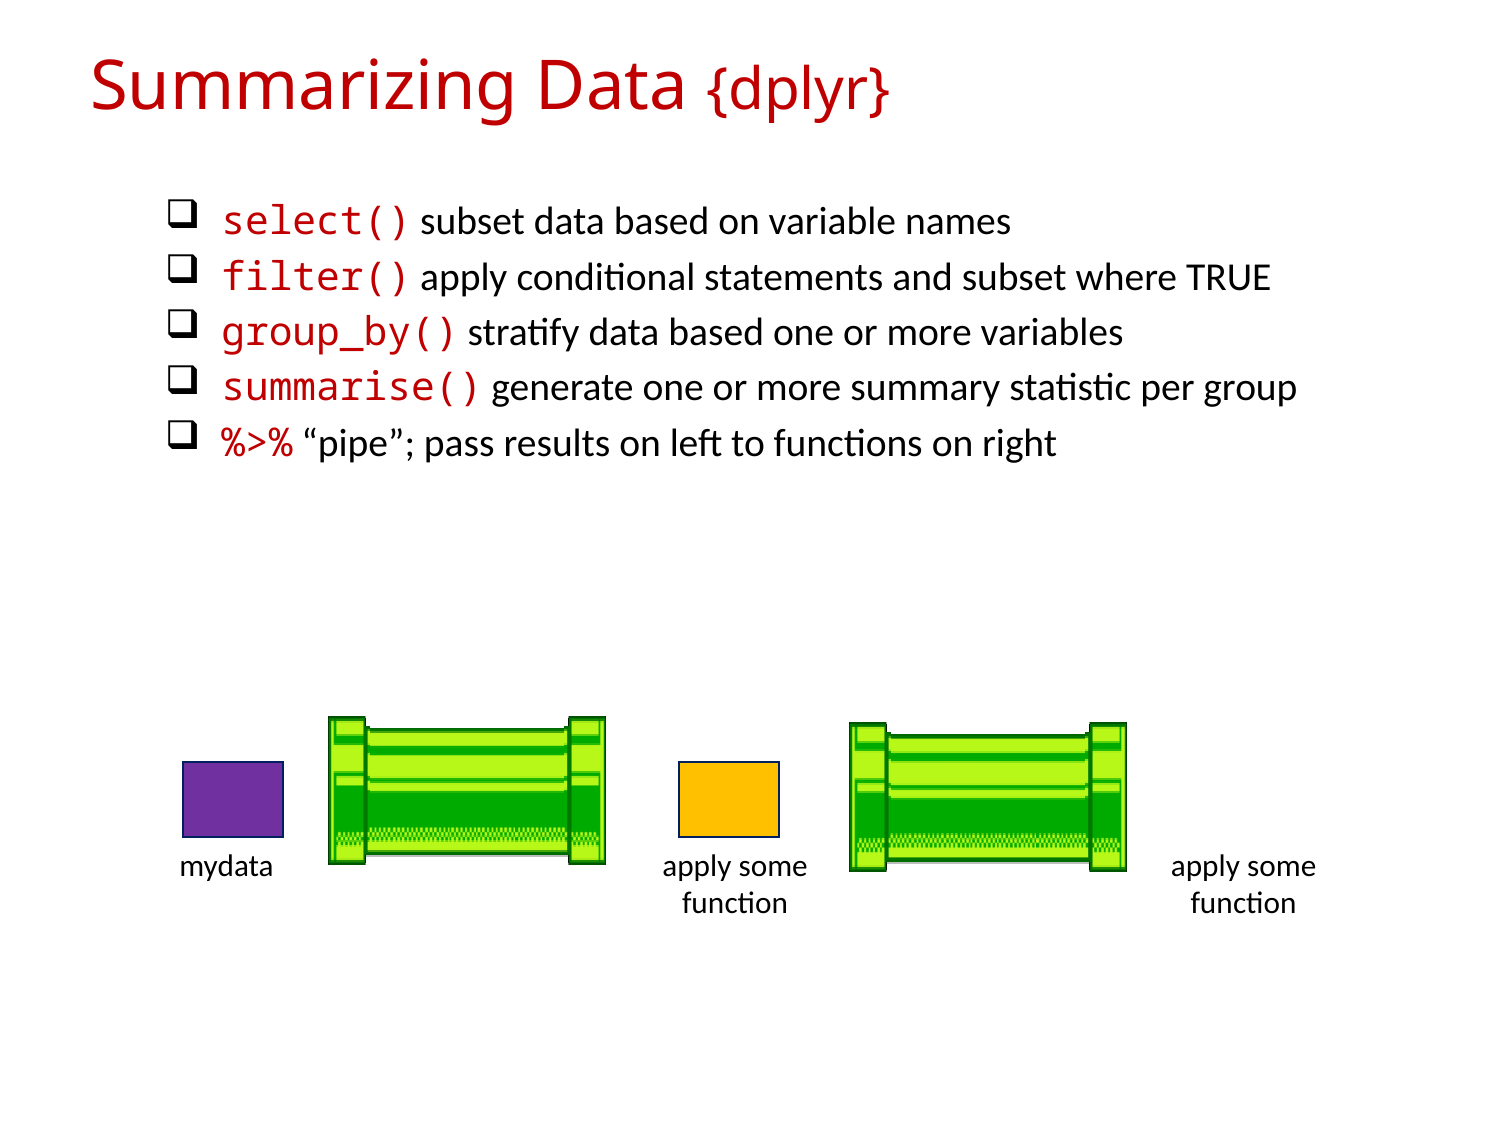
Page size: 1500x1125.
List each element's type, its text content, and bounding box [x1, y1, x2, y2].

text_box [182, 761, 284, 837]
picture [320, 699, 617, 888]
text_box apply some function [1137, 837, 1350, 938]
text_box [678, 761, 780, 838]
picture [841, 706, 1138, 894]
text_box select() subset data based on variable names filter() apply conditional statements and subset where TRUE group_by() stratify data based one or more variables summarise() generate one or more summary statistic per group %>% “pipe”; pass results on left to functions on right [74, 187, 1425, 650]
title Summarizing Data {dplyr} [75, 25, 1425, 150]
text_box mydata [164, 837, 302, 900]
text_box apply some function [628, 837, 842, 938]
